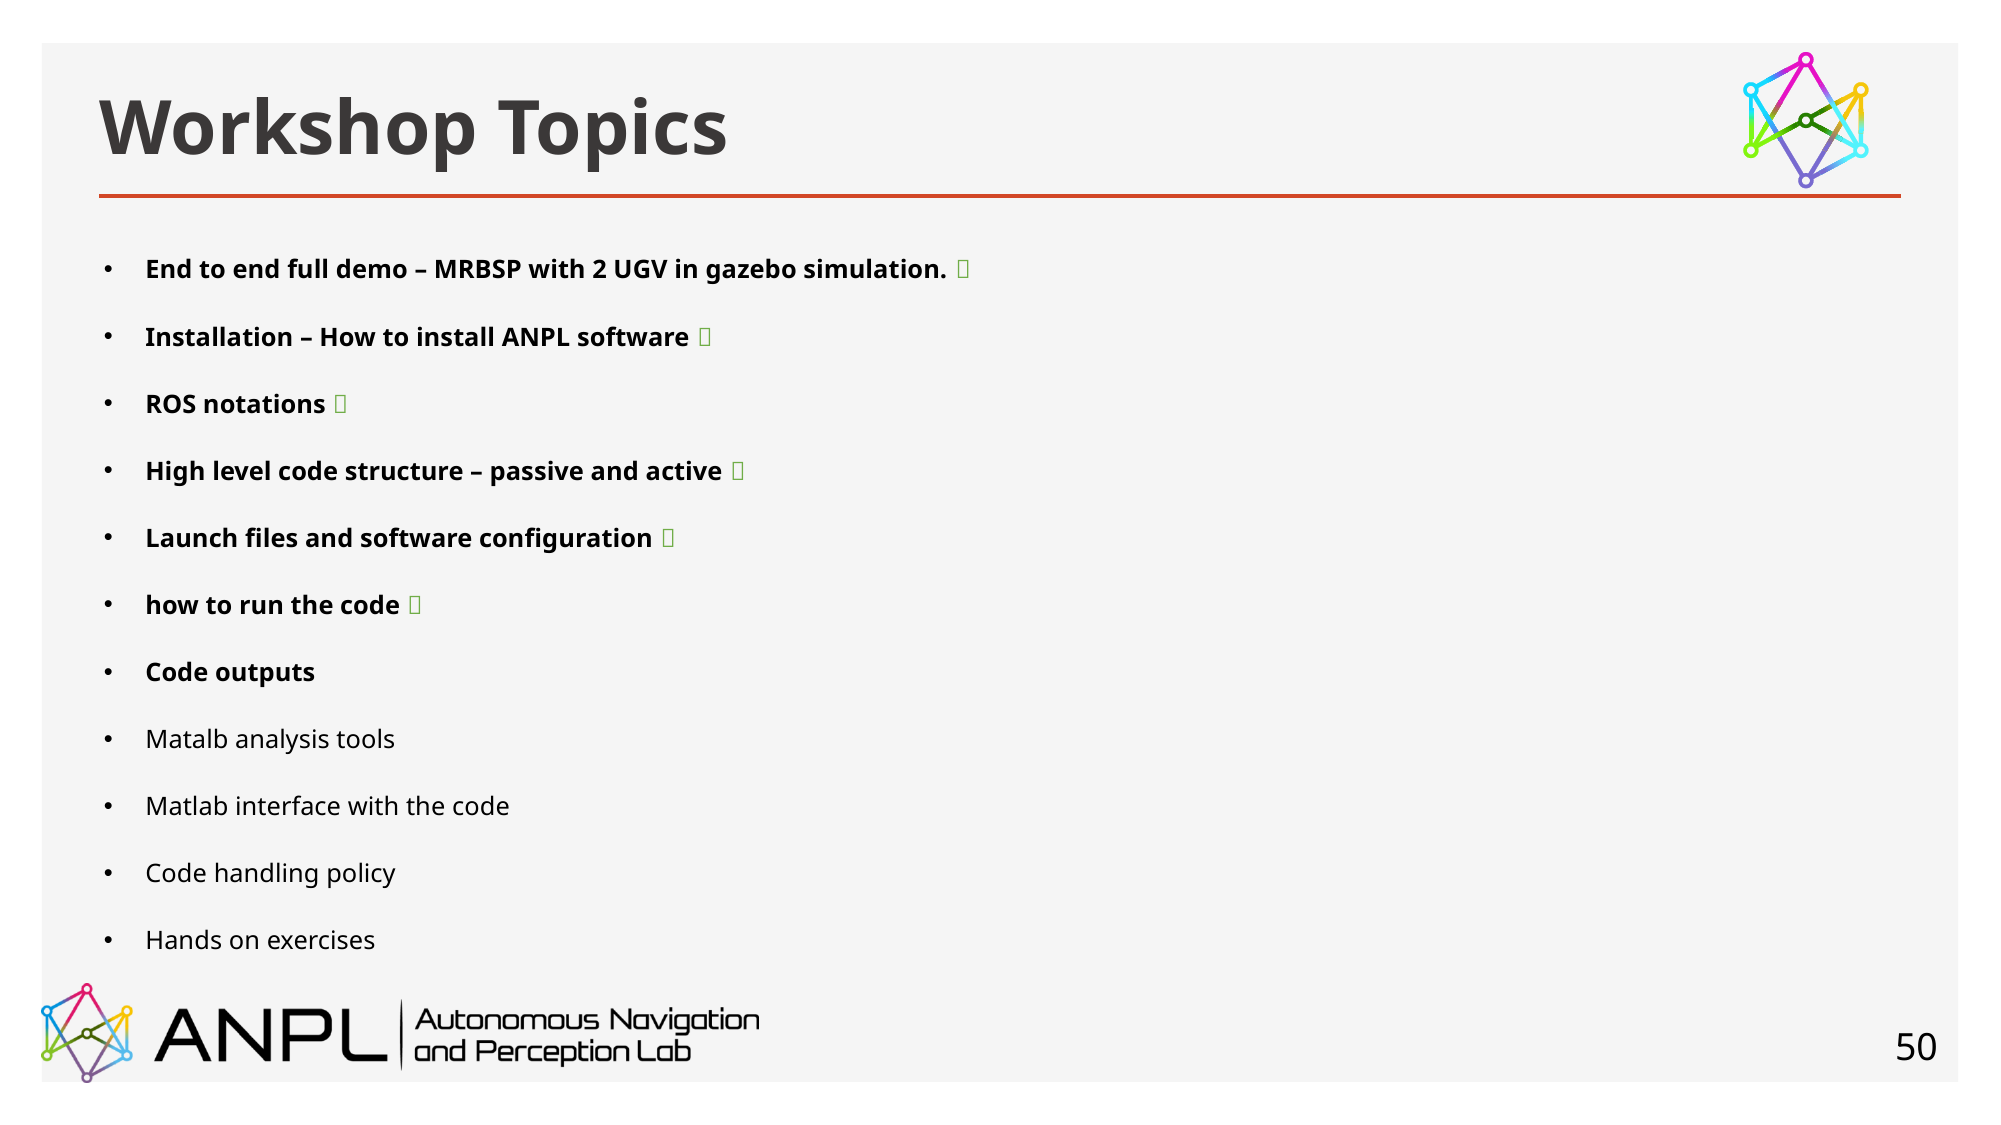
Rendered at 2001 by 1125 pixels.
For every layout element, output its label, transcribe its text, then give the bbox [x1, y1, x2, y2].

picture [1672, 0, 1939, 254]
list Workshop Topics [84, 72, 1672, 178]
list End to end full demo – MRBSP with 2 UGV in gazebo simulation.  Installation – How to install ANPL software  ROS notations  High level code structure – passive and active  Launch files and software configuration  how to run the code  Code outputs Matalb analysis tools Matlab interface with the code Code handling policy Hands on exercises [88, 224, 1897, 973]
text_box 50 [1877, 1014, 1956, 1084]
picture [41, 983, 759, 1083]
